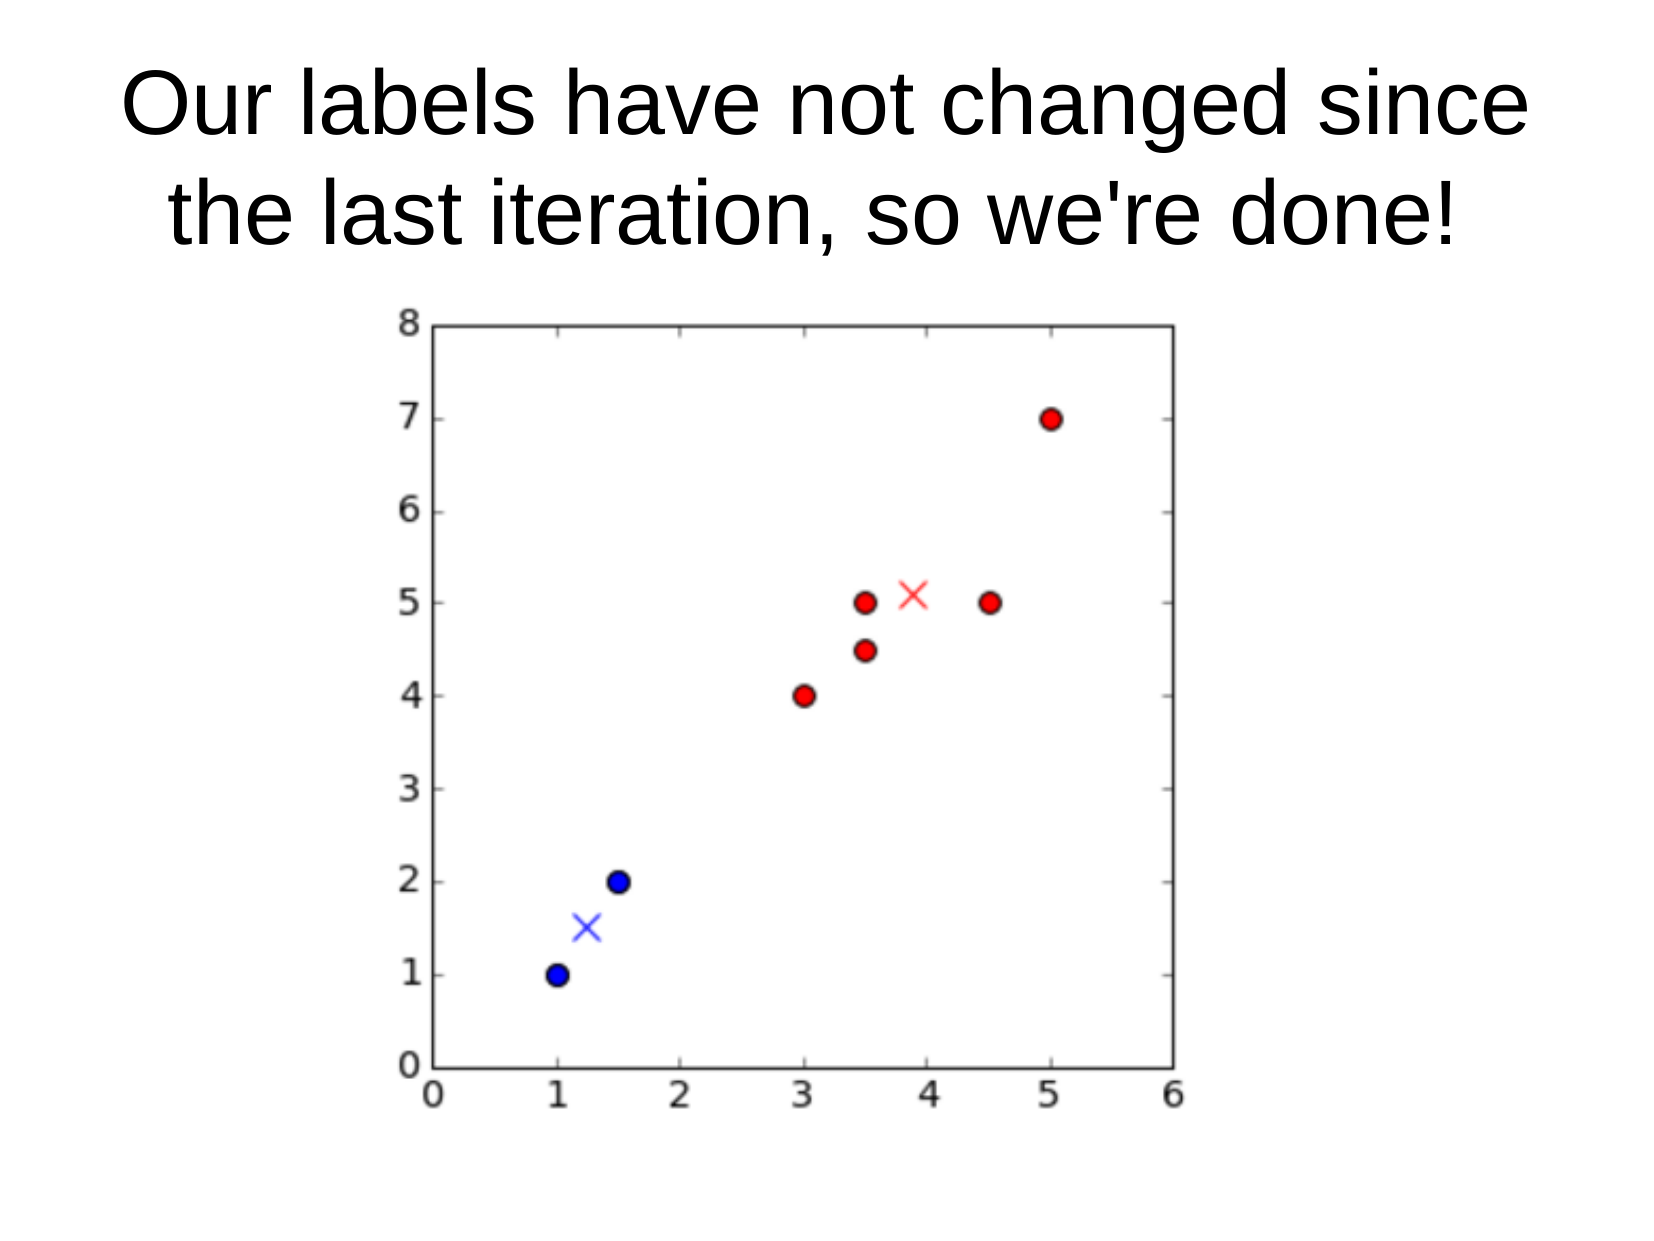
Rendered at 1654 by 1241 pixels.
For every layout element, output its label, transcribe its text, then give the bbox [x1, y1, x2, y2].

text_box Our labels have not changed since the last iteration, so we're done! [82, 49, 1571, 257]
picture [359, 284, 1216, 1130]
